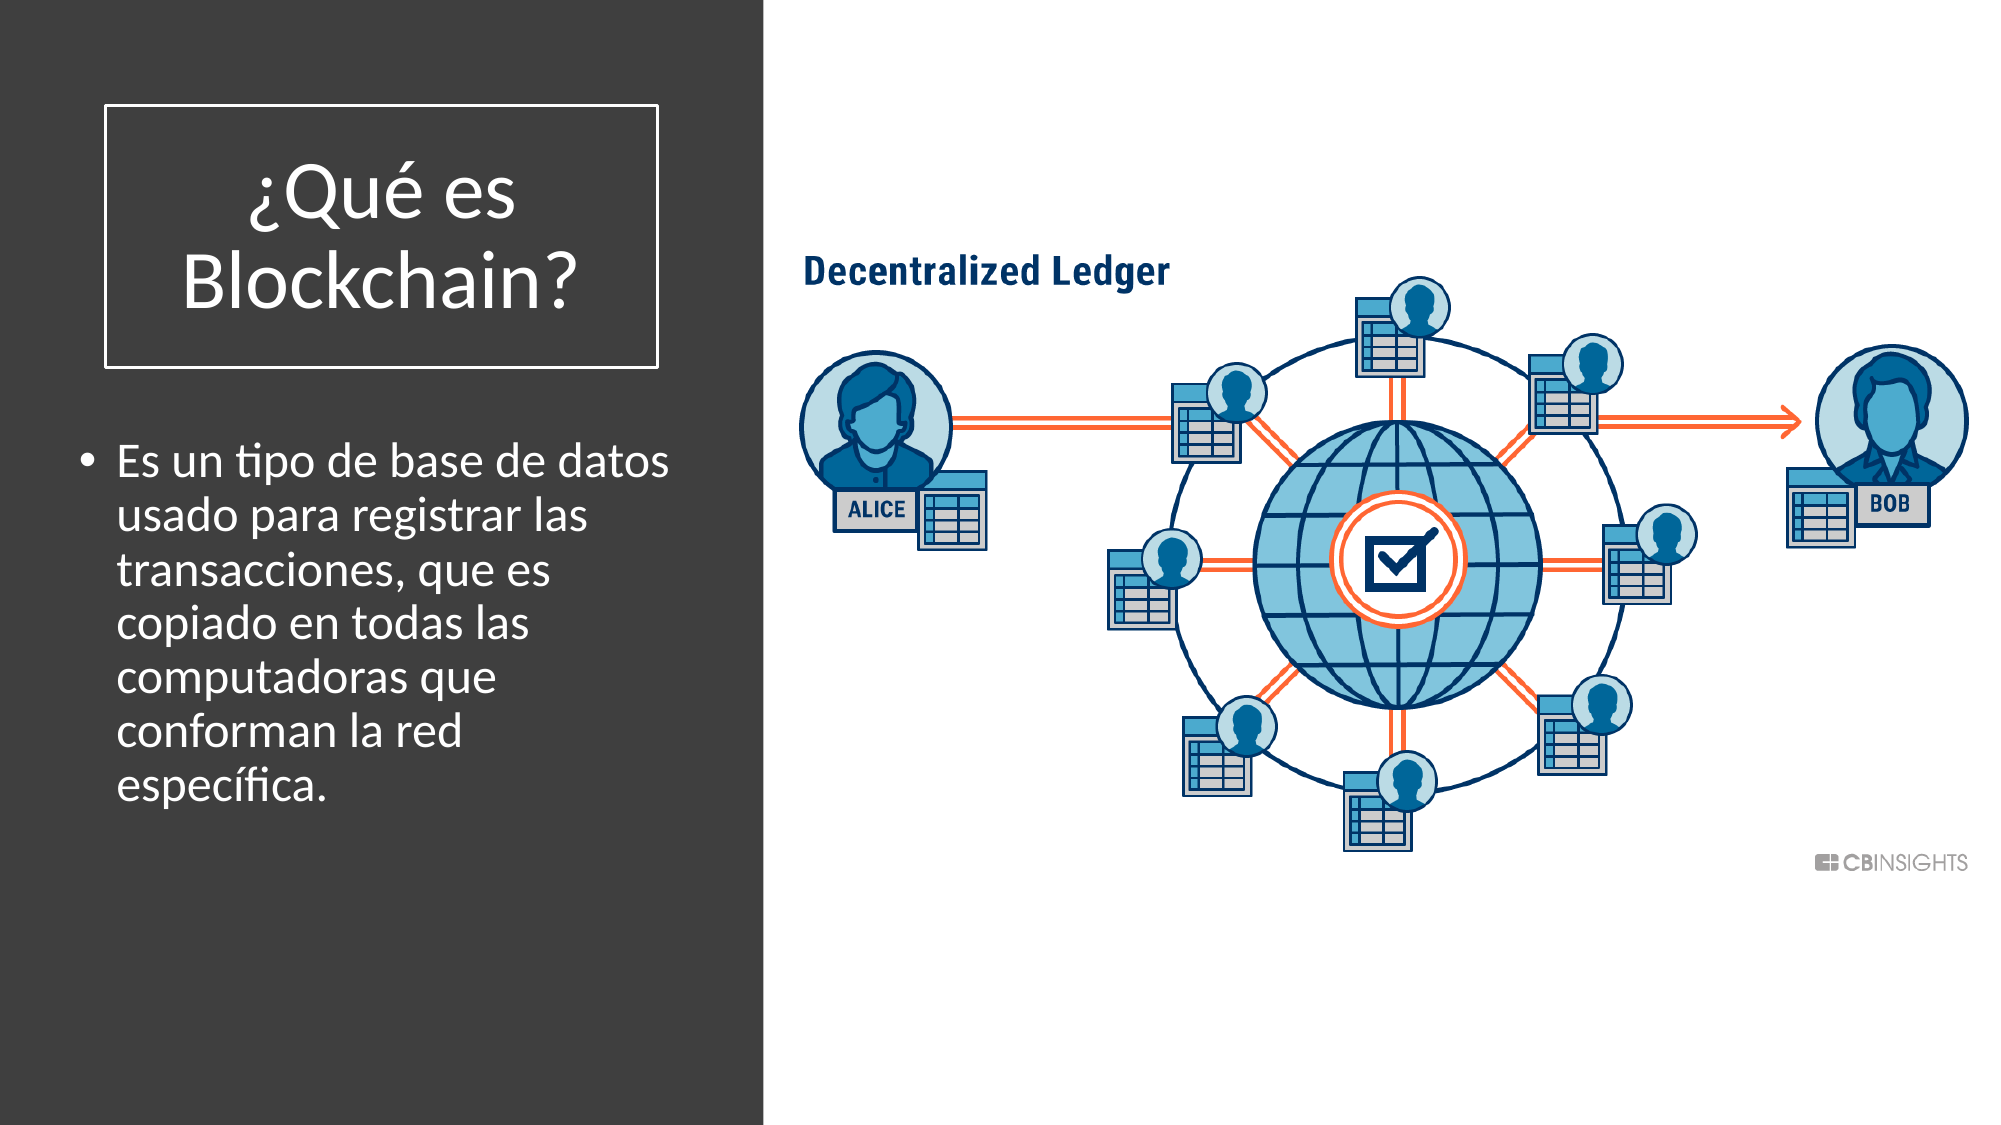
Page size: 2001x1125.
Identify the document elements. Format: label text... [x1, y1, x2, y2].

list Es un tipo de base de datos usado para registrar las transacciones, que es copiado en todas las computadoras que conforman la red específica. [63, 427, 699, 947]
picture [769, 219, 2000, 905]
text_box [0, 0, 764, 1125]
title ¿Qué es Blockchain? [105, 105, 658, 368]
